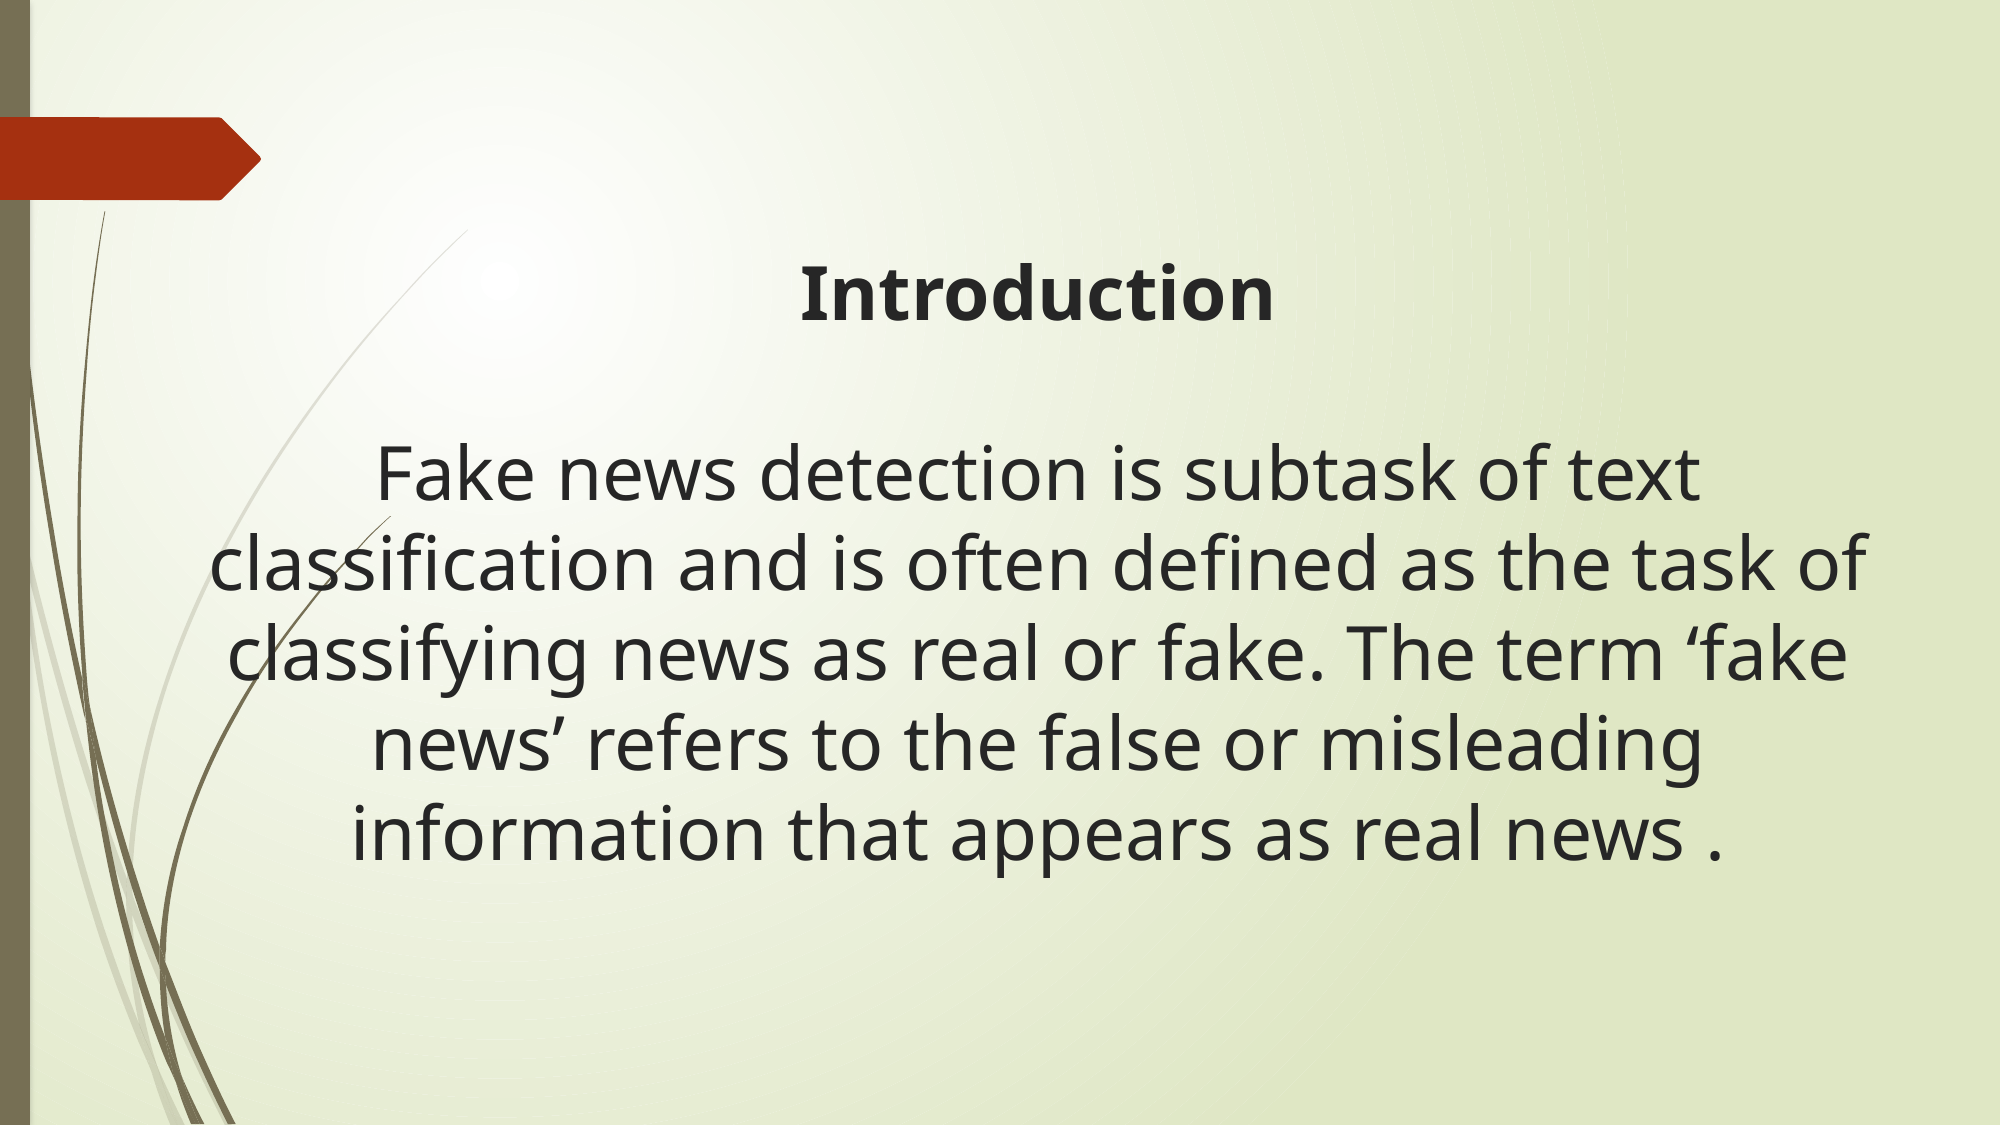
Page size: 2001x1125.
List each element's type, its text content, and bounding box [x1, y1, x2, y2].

title Introduction Fake news detection is subtask of text classification and is often defined as the task of classifying news as real or fake. The term ‘fake news’ refers to the false or misleading information that appears as real news . [175, 237, 1901, 970]
